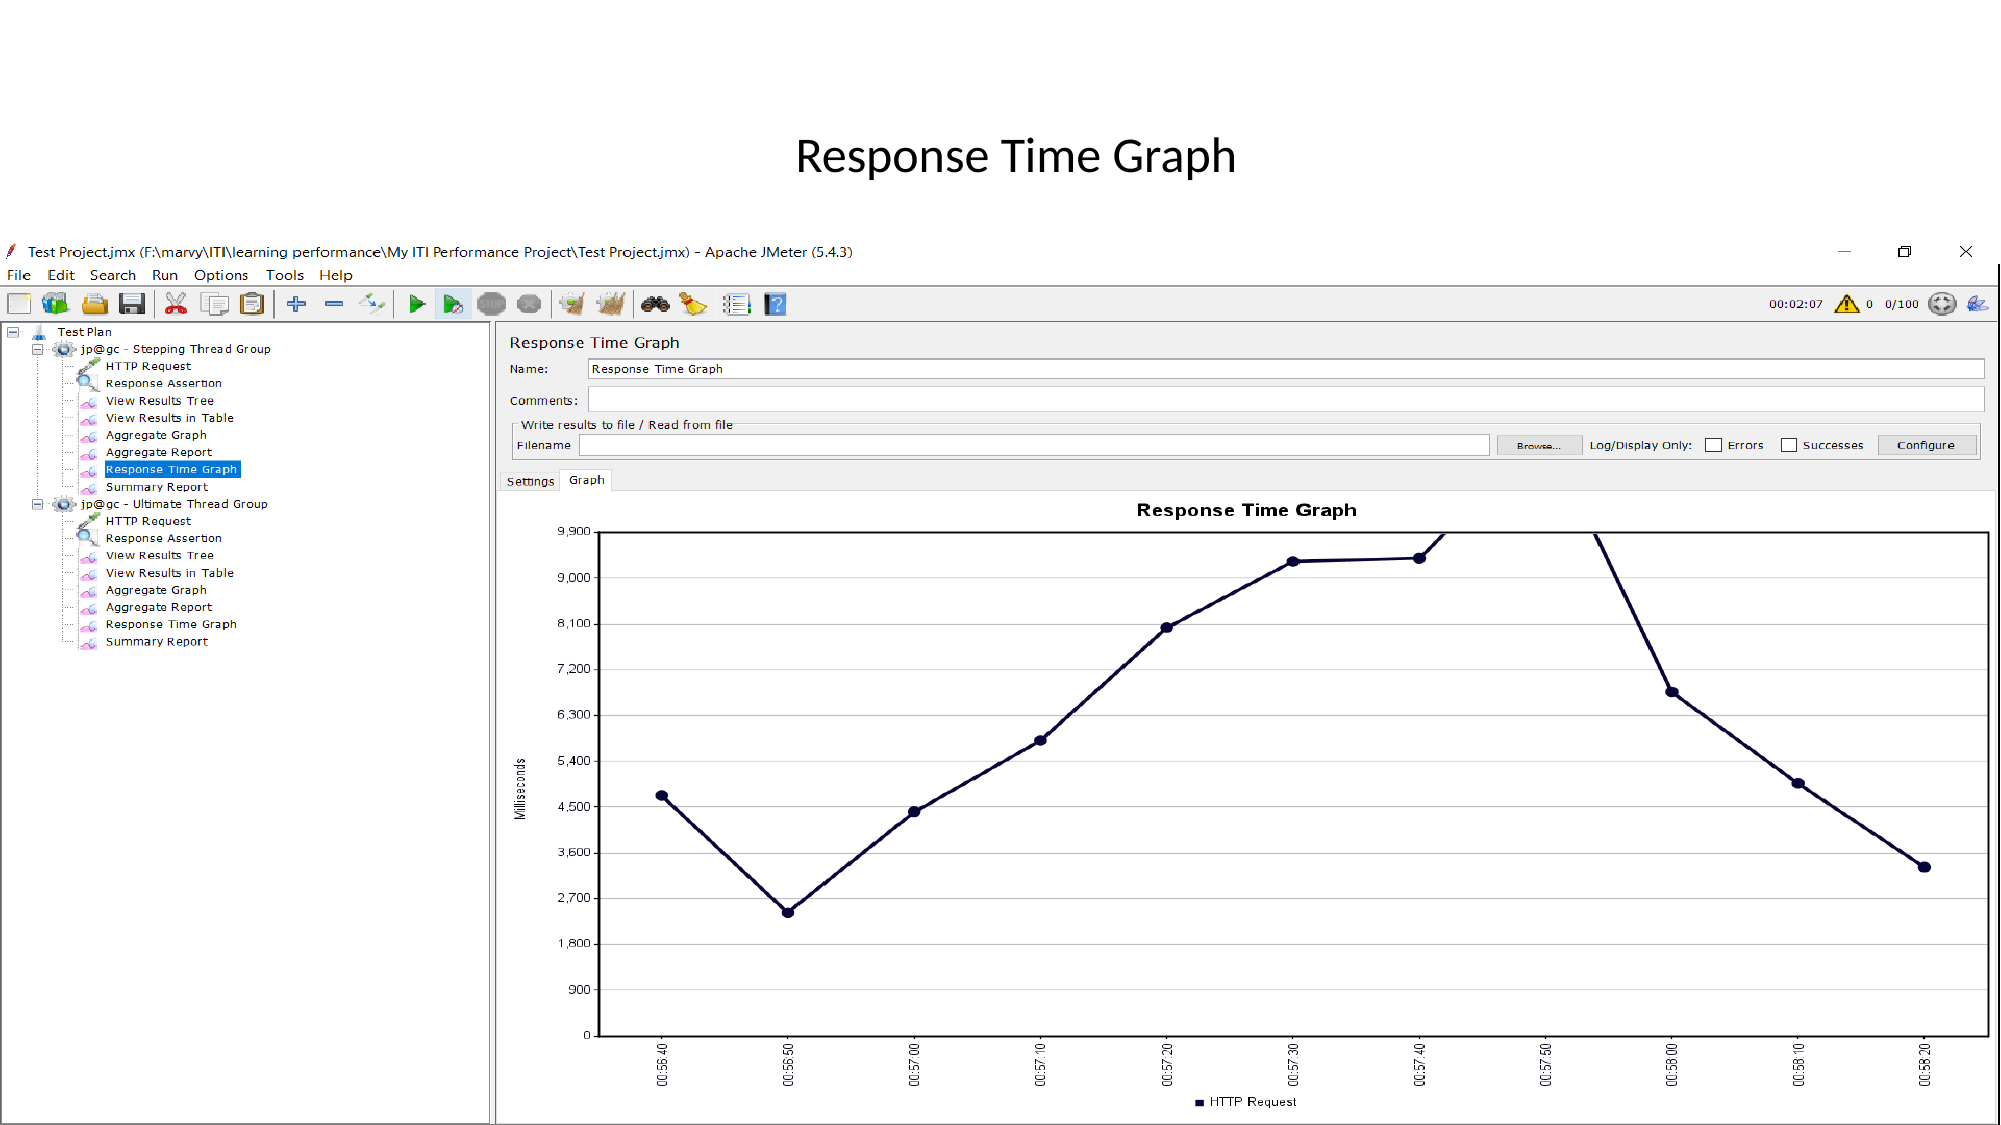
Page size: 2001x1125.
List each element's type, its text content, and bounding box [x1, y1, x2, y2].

text_box Response Time Graph [780, 115, 1253, 191]
picture [0, 239, 2000, 1125]
